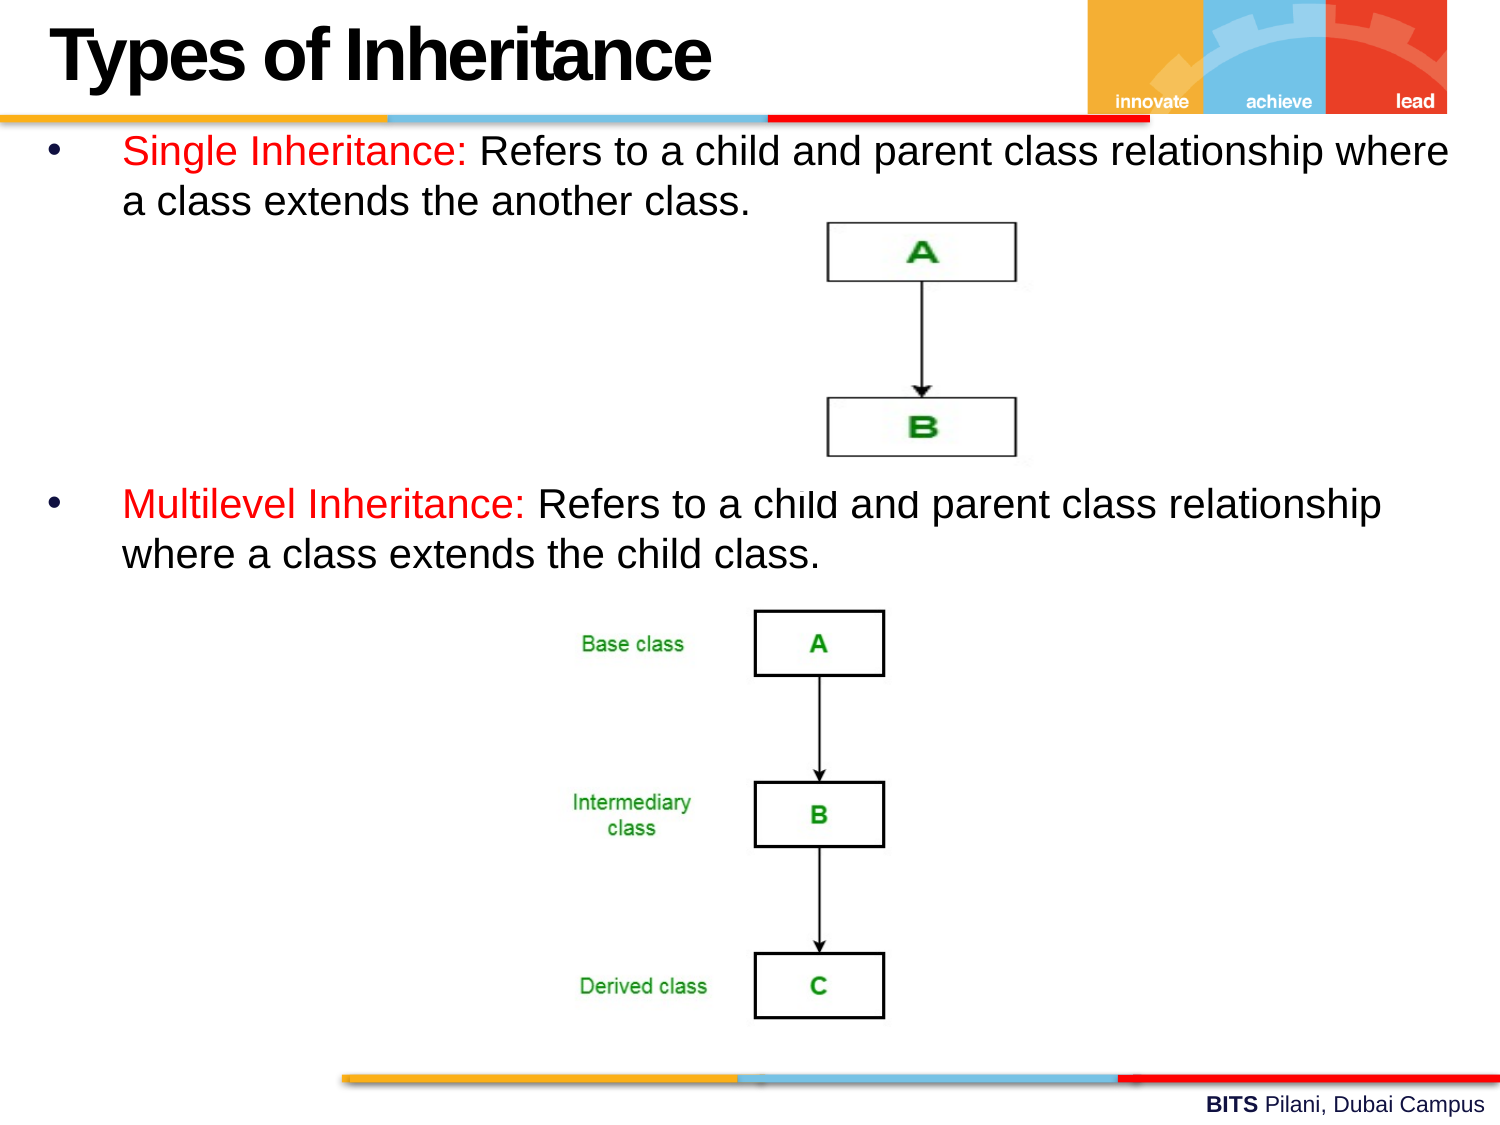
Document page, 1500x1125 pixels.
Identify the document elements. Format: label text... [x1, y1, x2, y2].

picture [541, 599, 896, 1030]
picture [1087, 0, 1448, 114]
list Single Inheritance: Refers to a child and parent class relationship where a class extends the another class. Multilevel Inheritance: Refers to a child and parent class relationship where a class extends the child class. [32, 116, 1473, 1113]
list Types of Inheritance [34, 27, 1073, 88]
picture [790, 199, 1073, 492]
